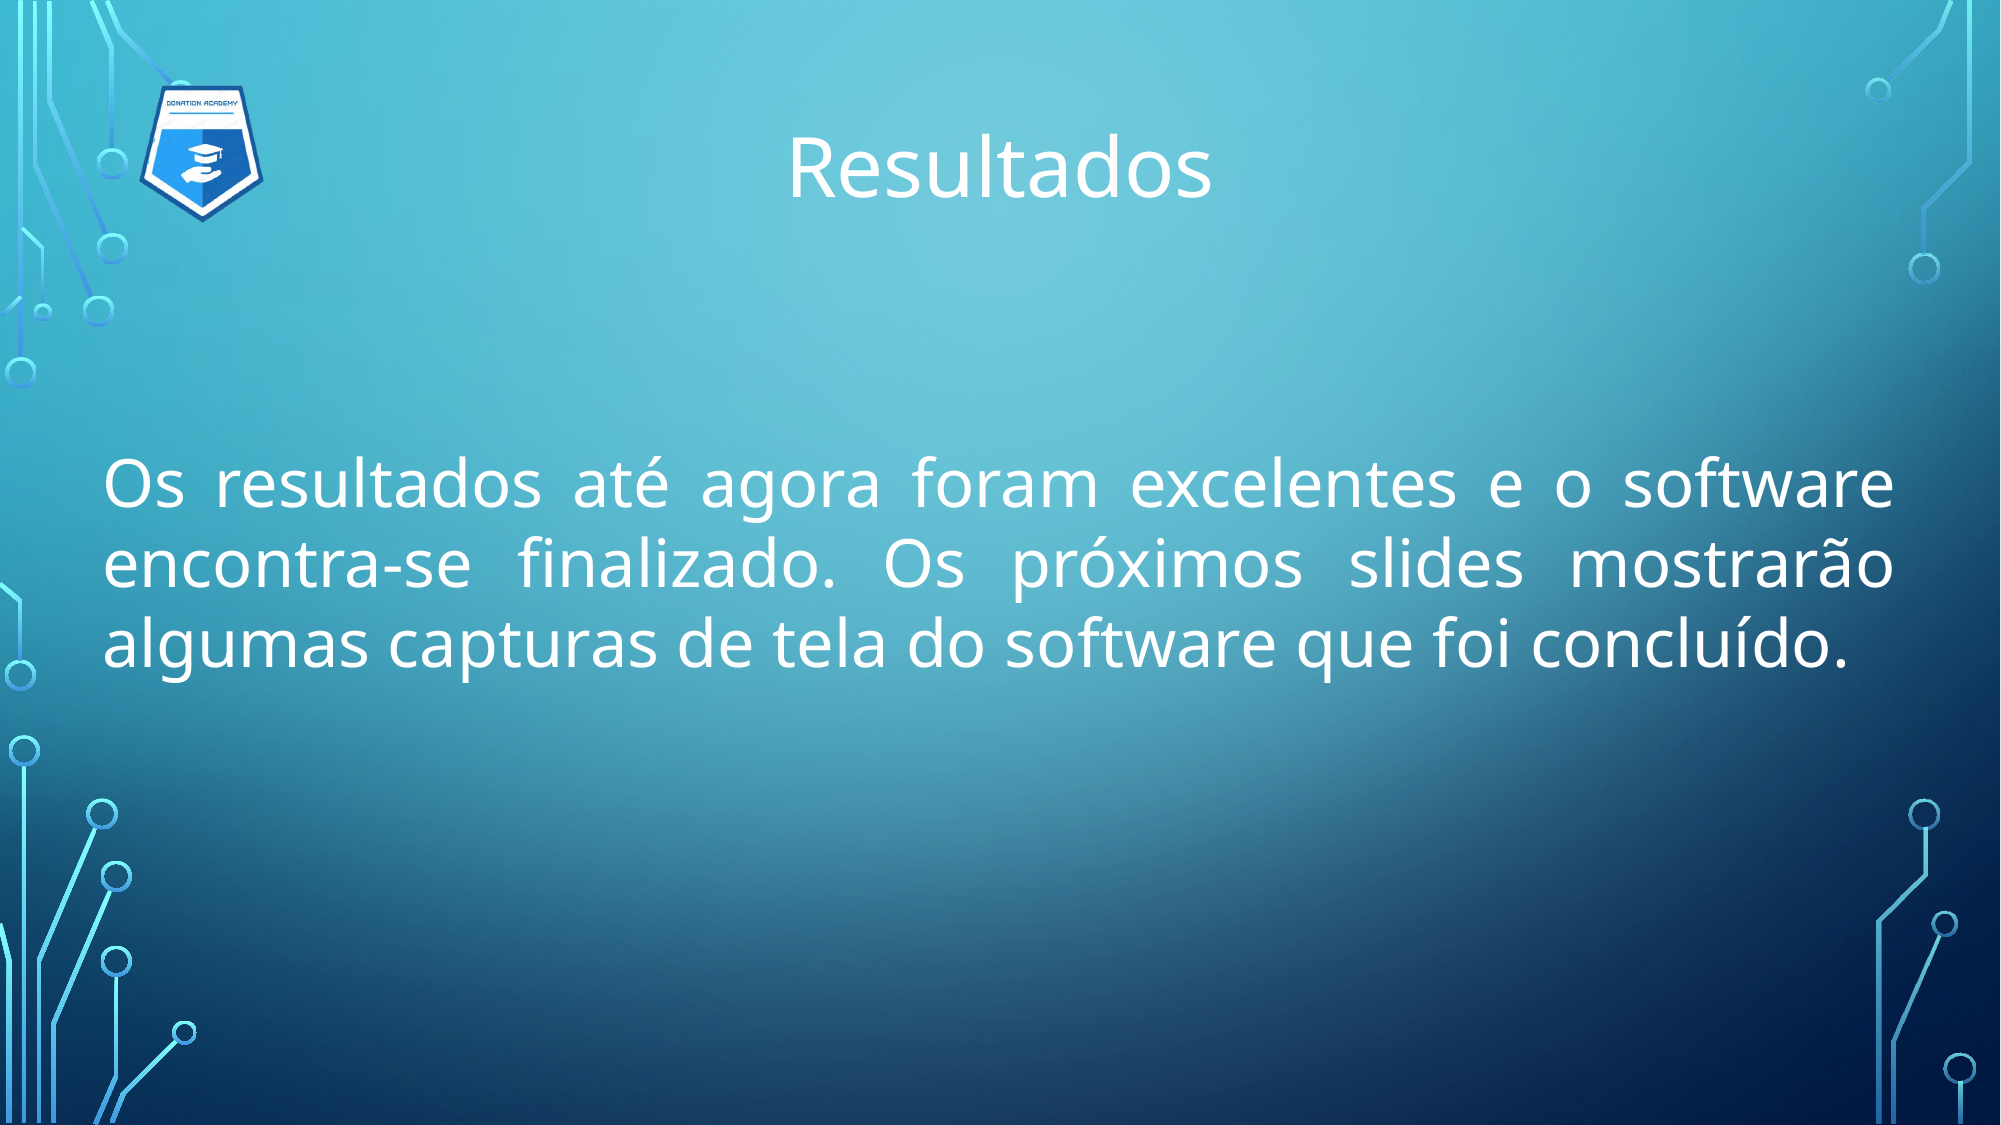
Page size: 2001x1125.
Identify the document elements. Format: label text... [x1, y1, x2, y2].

text_box Resultados [770, 107, 1230, 222]
picture [138, 56, 267, 225]
text_box Os resultados até agora foram excelentes e o software encontra-se finalizado. Os próximos slides mostrarão algumas capturas de tela do software que foi concluído. [87, 433, 1913, 689]
